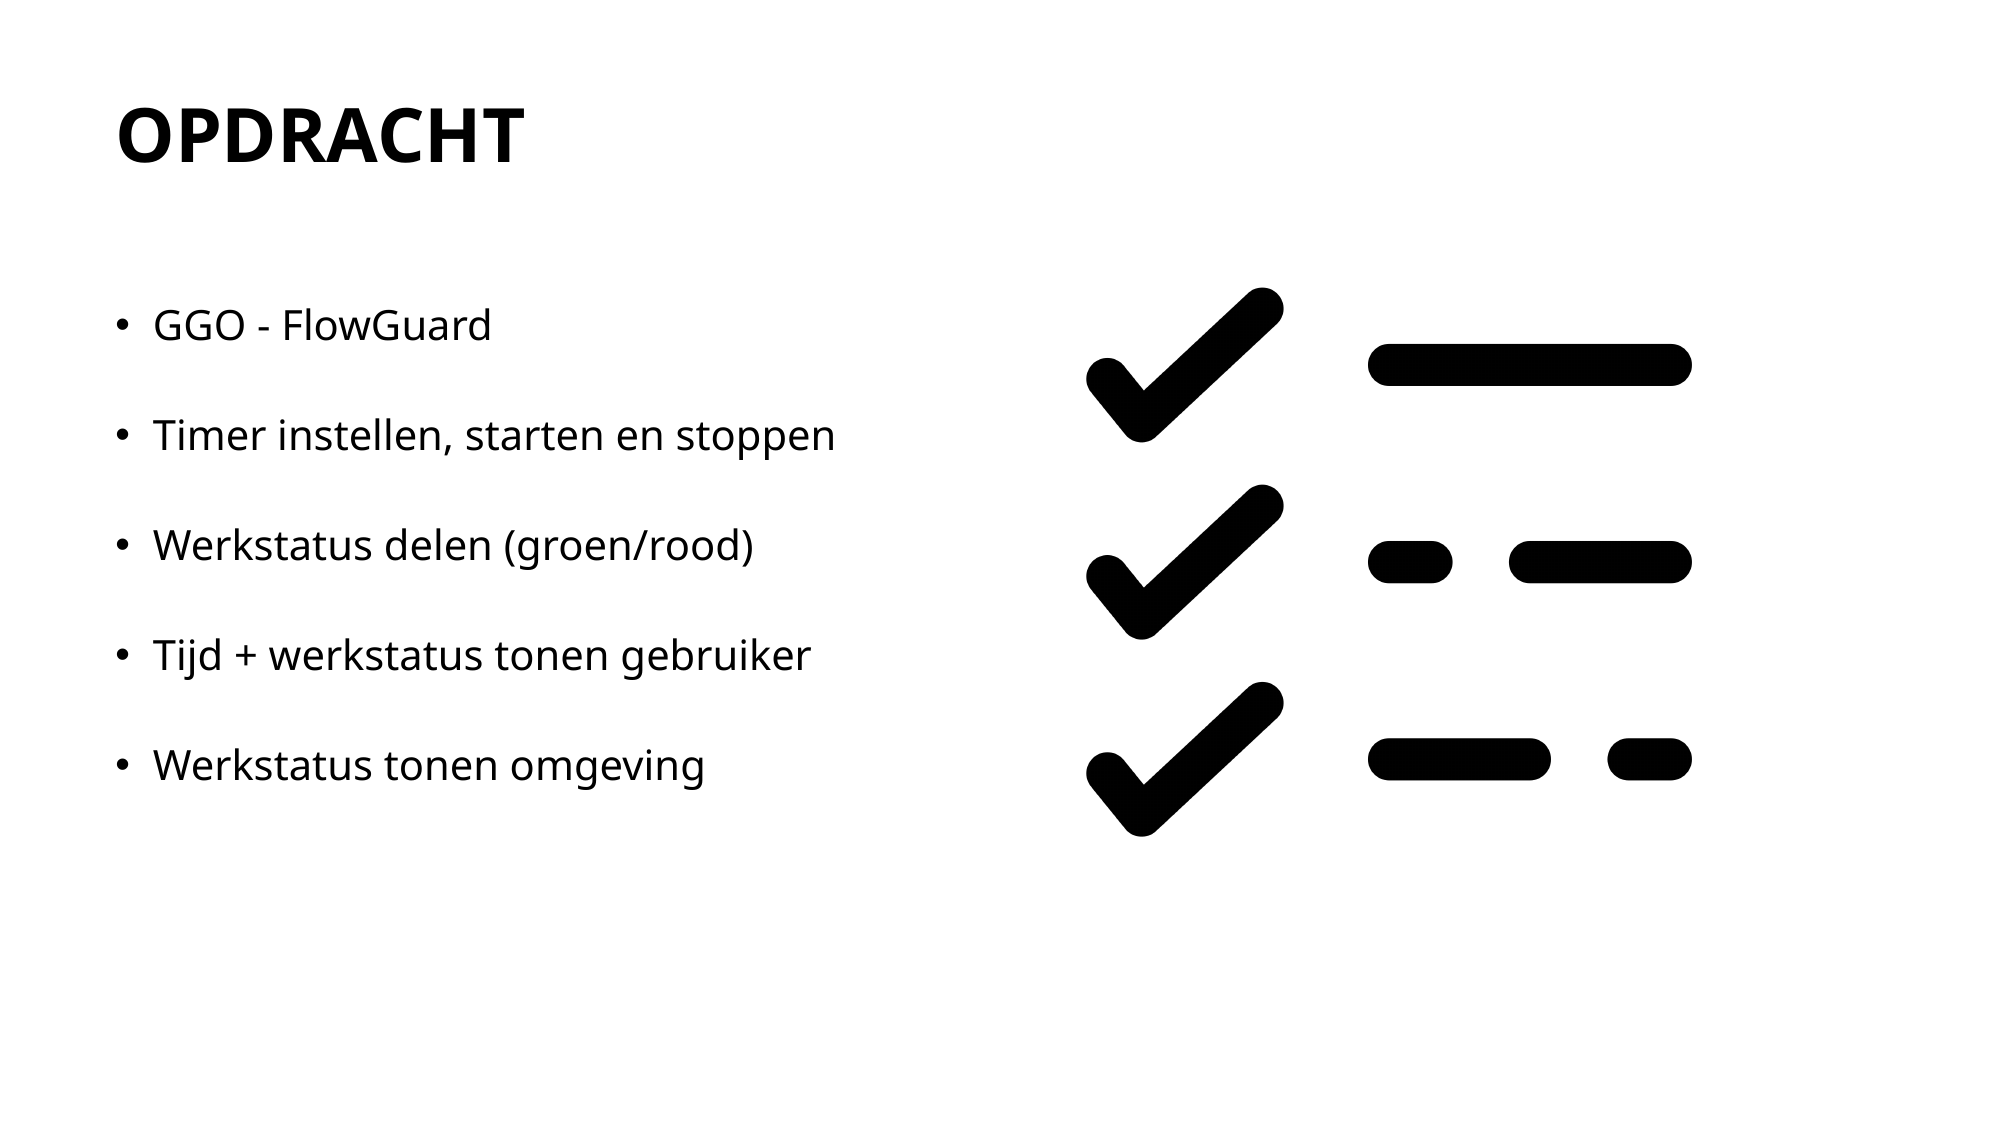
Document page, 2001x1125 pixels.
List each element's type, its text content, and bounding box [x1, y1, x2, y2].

picture [1051, 224, 1727, 900]
list GGO - FlowGuard Timer instellen, starten en stoppen Werkstatus delen (groen/rood) Tijd + werkstatus tonen gebruiker Werkstatus tonen omgeving [100, 281, 1849, 1035]
title OPDRACHT [100, 90, 1849, 276]
